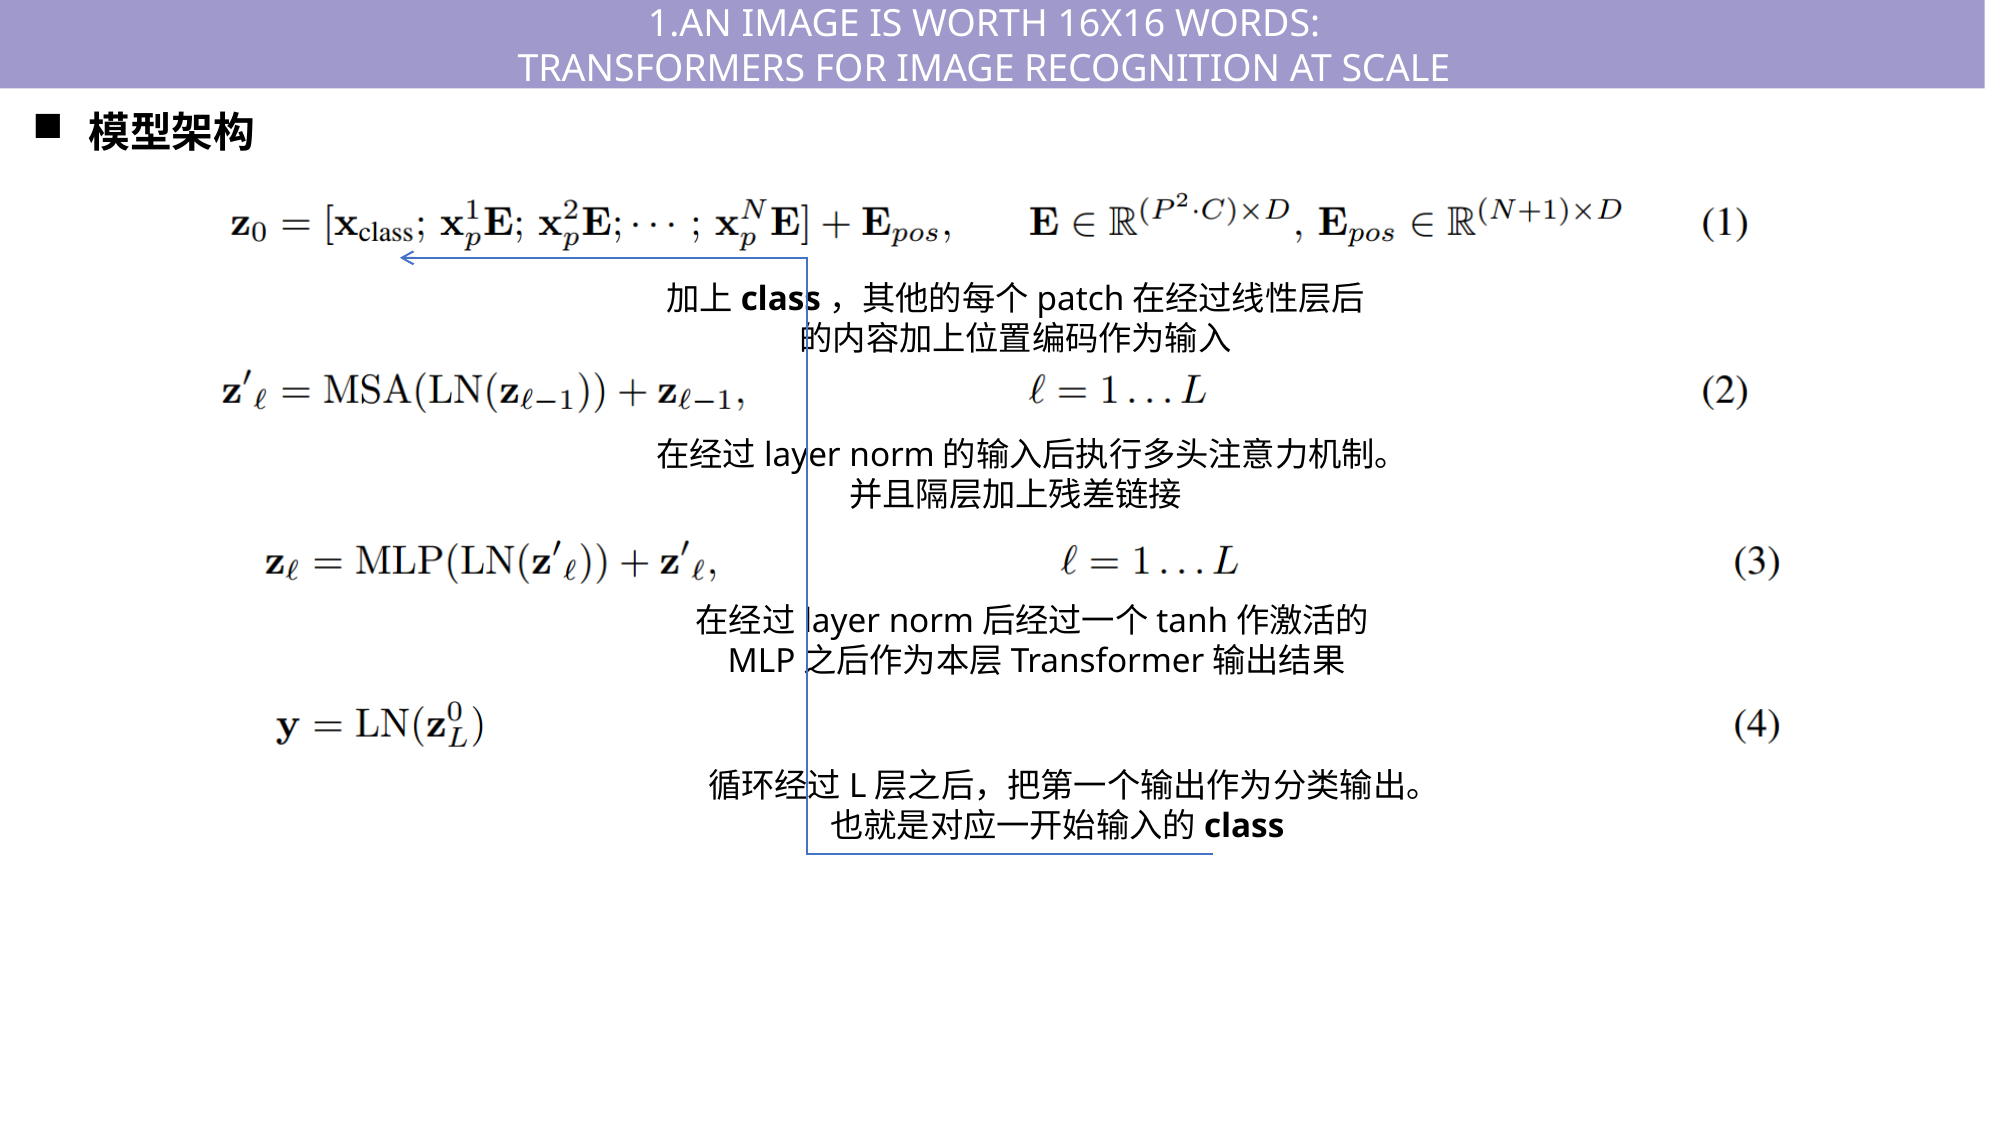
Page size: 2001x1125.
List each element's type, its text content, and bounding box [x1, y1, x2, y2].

text_box 1.AN IMAGE IS WORTH 16X16 WORDS: TRANSFORMERS FOR IMAGE RECOGNITION AT SCALE [0, 0, 1986, 89]
picture [1214, 524, 1800, 592]
picture [232, 690, 399, 758]
text_box 加上class，其他的每个patch在经过线性层后的内容加上位置编码作为输入 [1214, 269, 1396, 358]
text_box 循环经过L层之后，把第一个输出作为分类输出。也就是对应一开始输入的class [677, 758, 1437, 863]
picture [200, 358, 399, 426]
text_box 在经过layer norm的输入后执行多头注意力机制。并且隔层加上残差链接 [1214, 426, 1396, 524]
picture [200, 174, 1768, 260]
picture [1214, 690, 1800, 758]
picture [1214, 358, 1768, 426]
text_box 模型架构 [17, 98, 271, 164]
text_box 在经过layer norm后经过一个tanh作激活的MLP之后作为本层Transformer输出结果 [1214, 592, 1417, 690]
picture [232, 524, 399, 592]
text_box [399, 257, 1214, 855]
